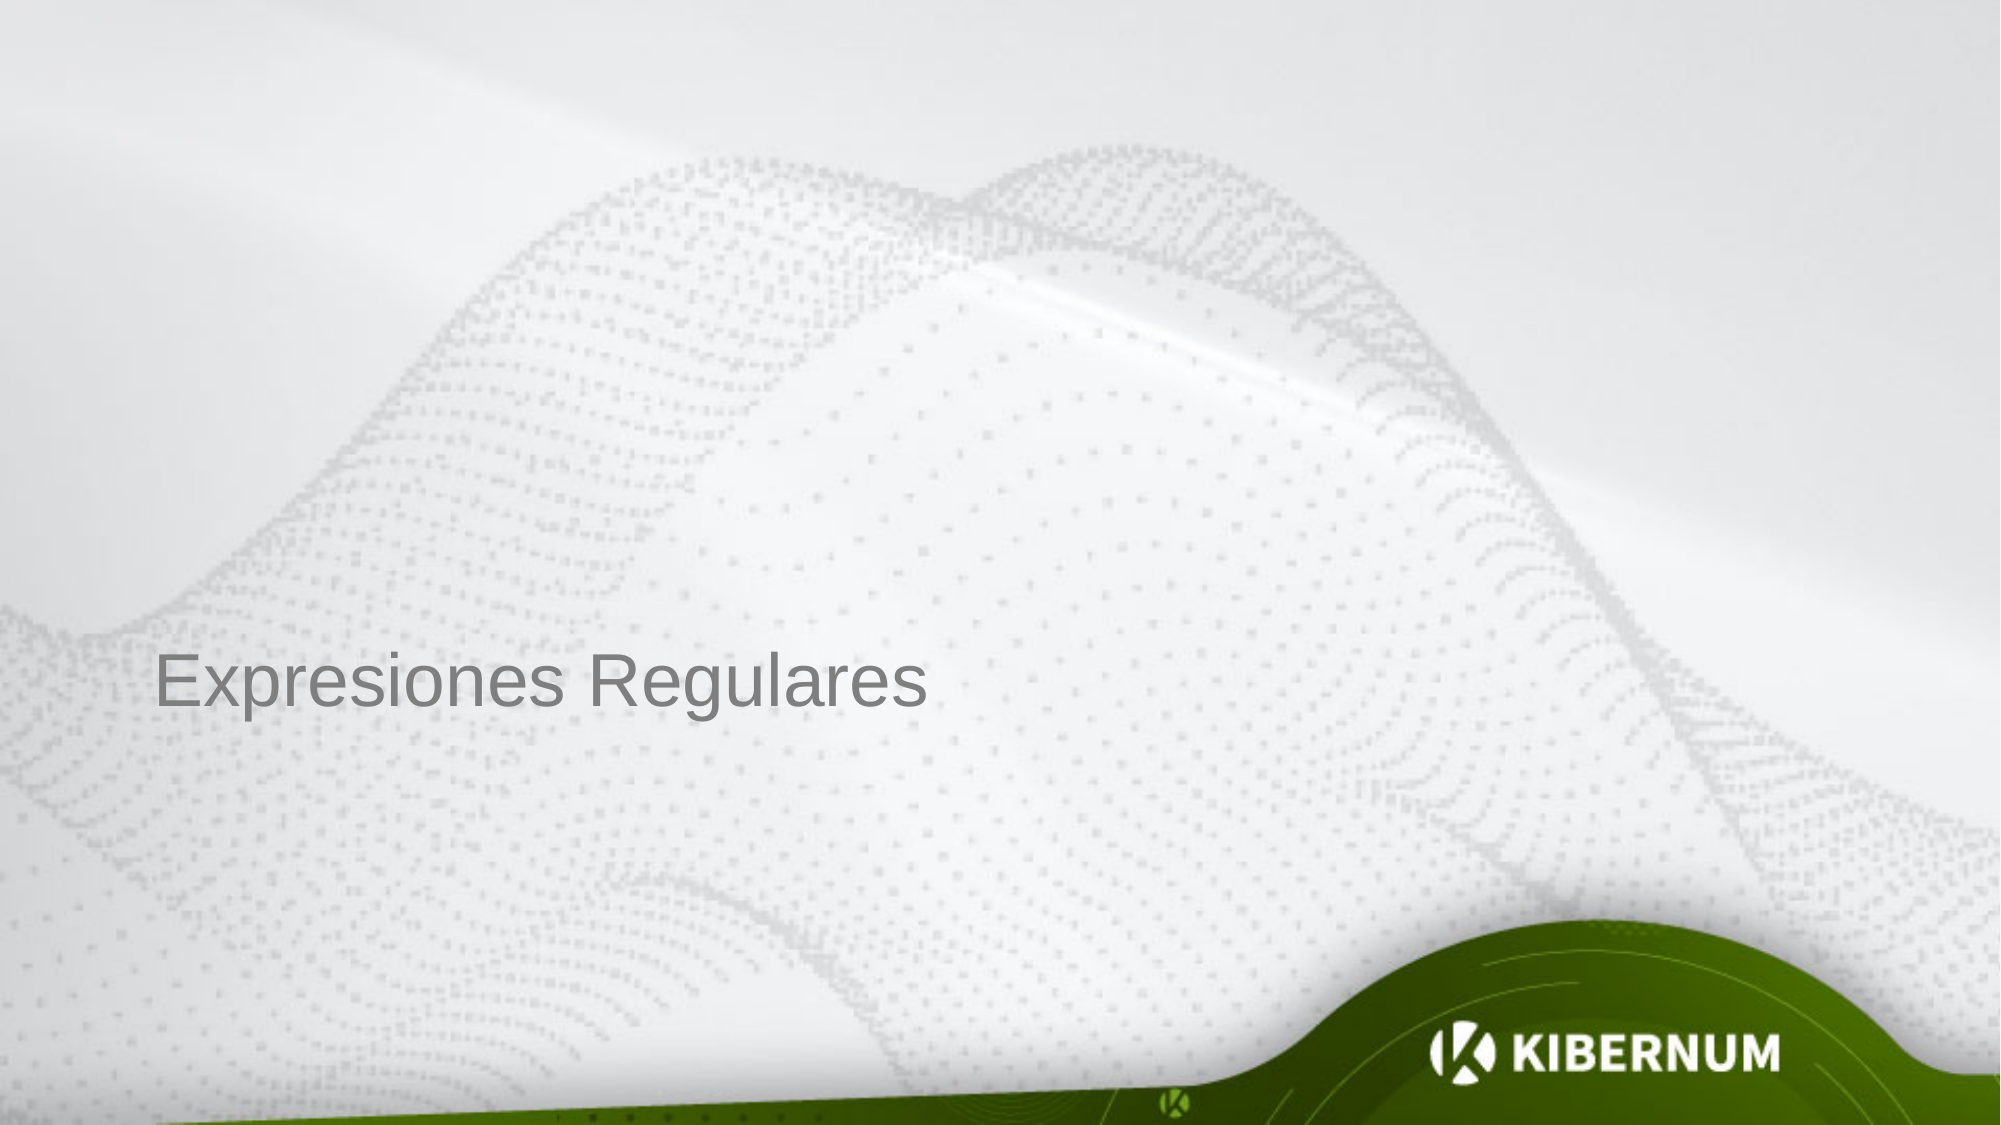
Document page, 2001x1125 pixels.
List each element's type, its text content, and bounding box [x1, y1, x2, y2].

picture [0, 0, 2001, 1125]
text_box Expresiones Regulares [138, 549, 1511, 715]
